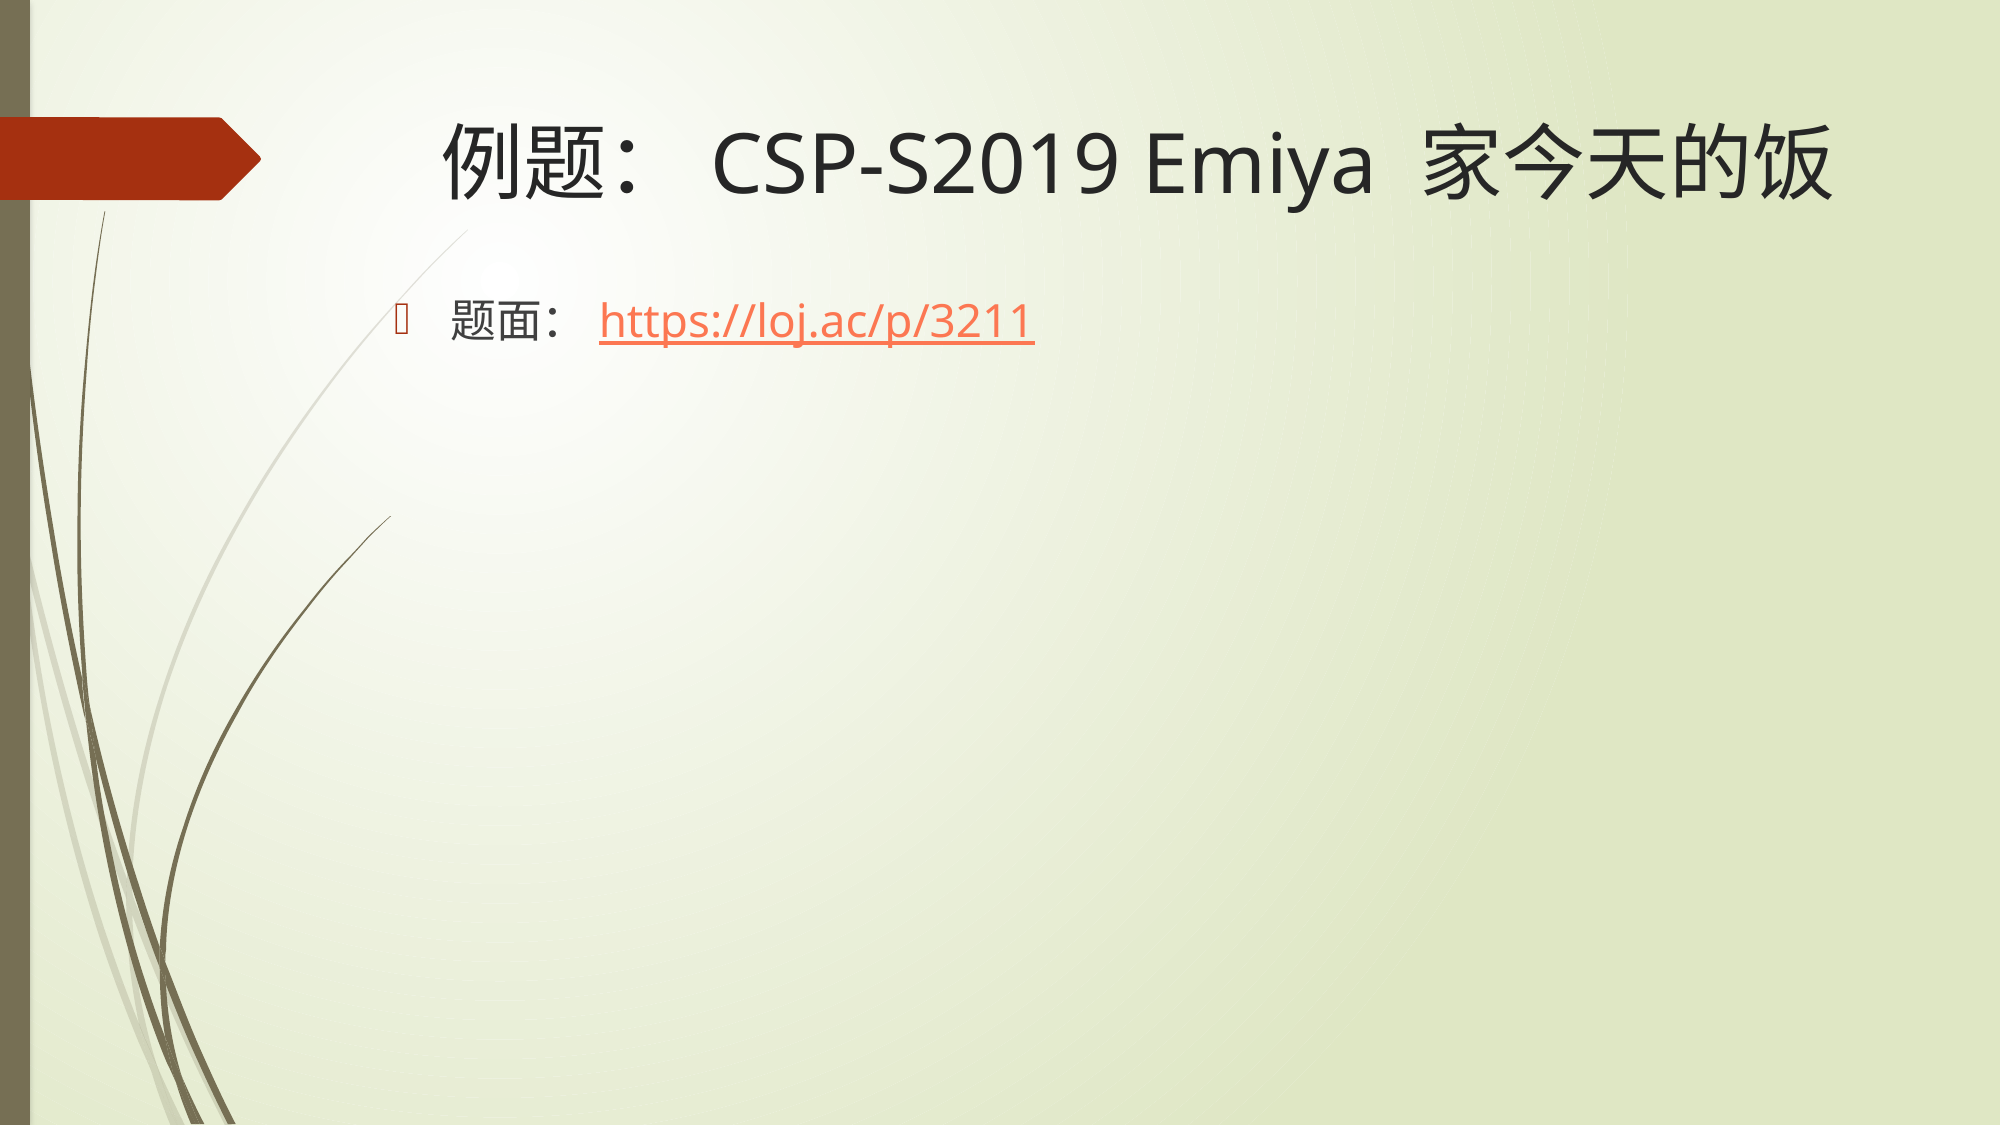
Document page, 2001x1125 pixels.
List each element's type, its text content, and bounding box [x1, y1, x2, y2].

title 例题：CSP-S2019 Emiya 家今天的饭 [425, 102, 1888, 284]
list 题面：https://loj.ac/p/3211 [379, 284, 1888, 1107]
